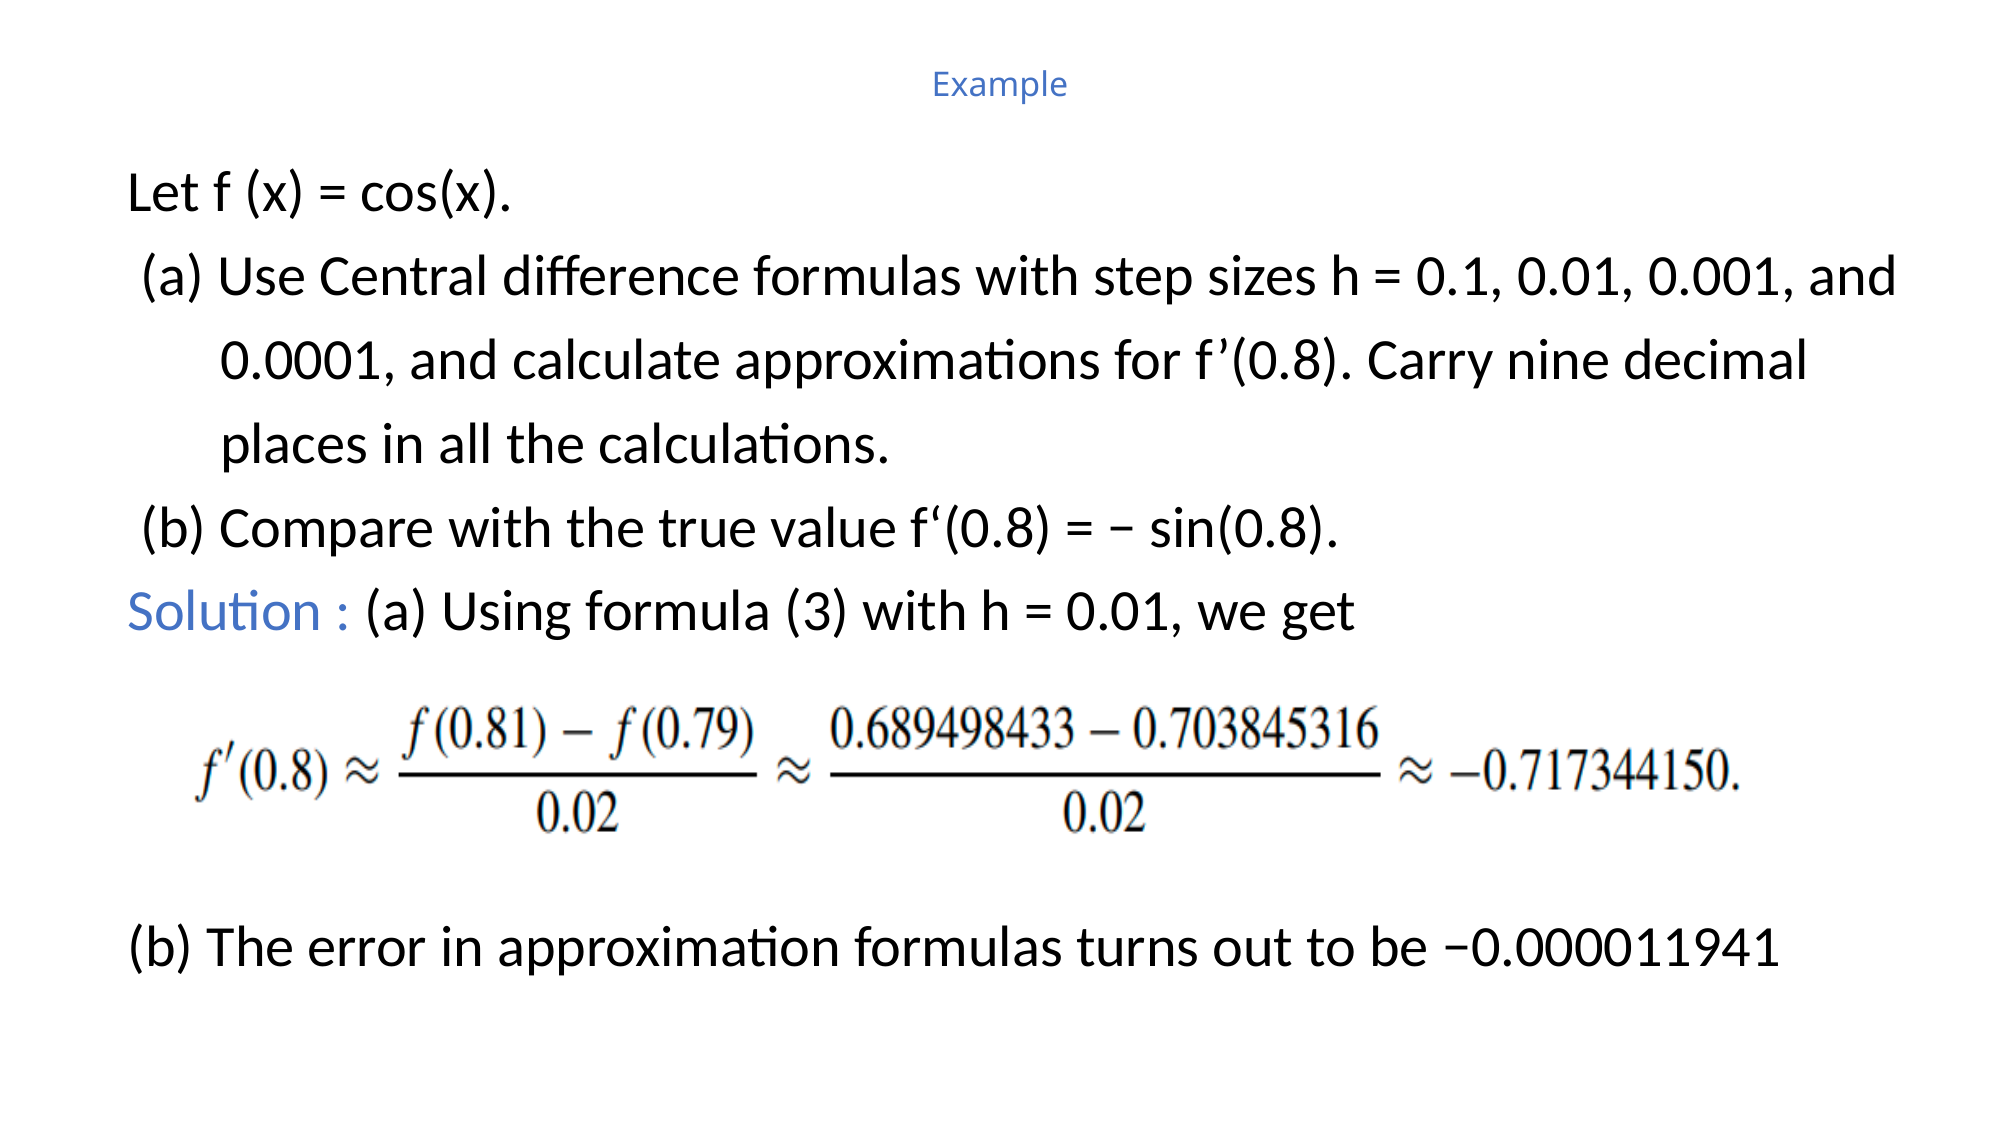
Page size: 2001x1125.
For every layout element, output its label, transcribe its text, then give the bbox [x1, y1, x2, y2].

list Let f (x) = cos(x). (a) Use Central difference formulas with step sizes h = 0.1, 0.01, 0.001, and 0.0001, and calculate approximations for f’(0.8). Carry nine decimal places in all the calculations. (b) Compare with the true value f‘(0.8) = − sin(0.8). Solution : (a) Using formula (3) with h = 0.01, we get (b) The error in approximation formulas turns out to be −0.000011941 [112, 154, 1973, 1100]
picture [171, 687, 1749, 853]
title Example [137, 59, 1863, 112]
